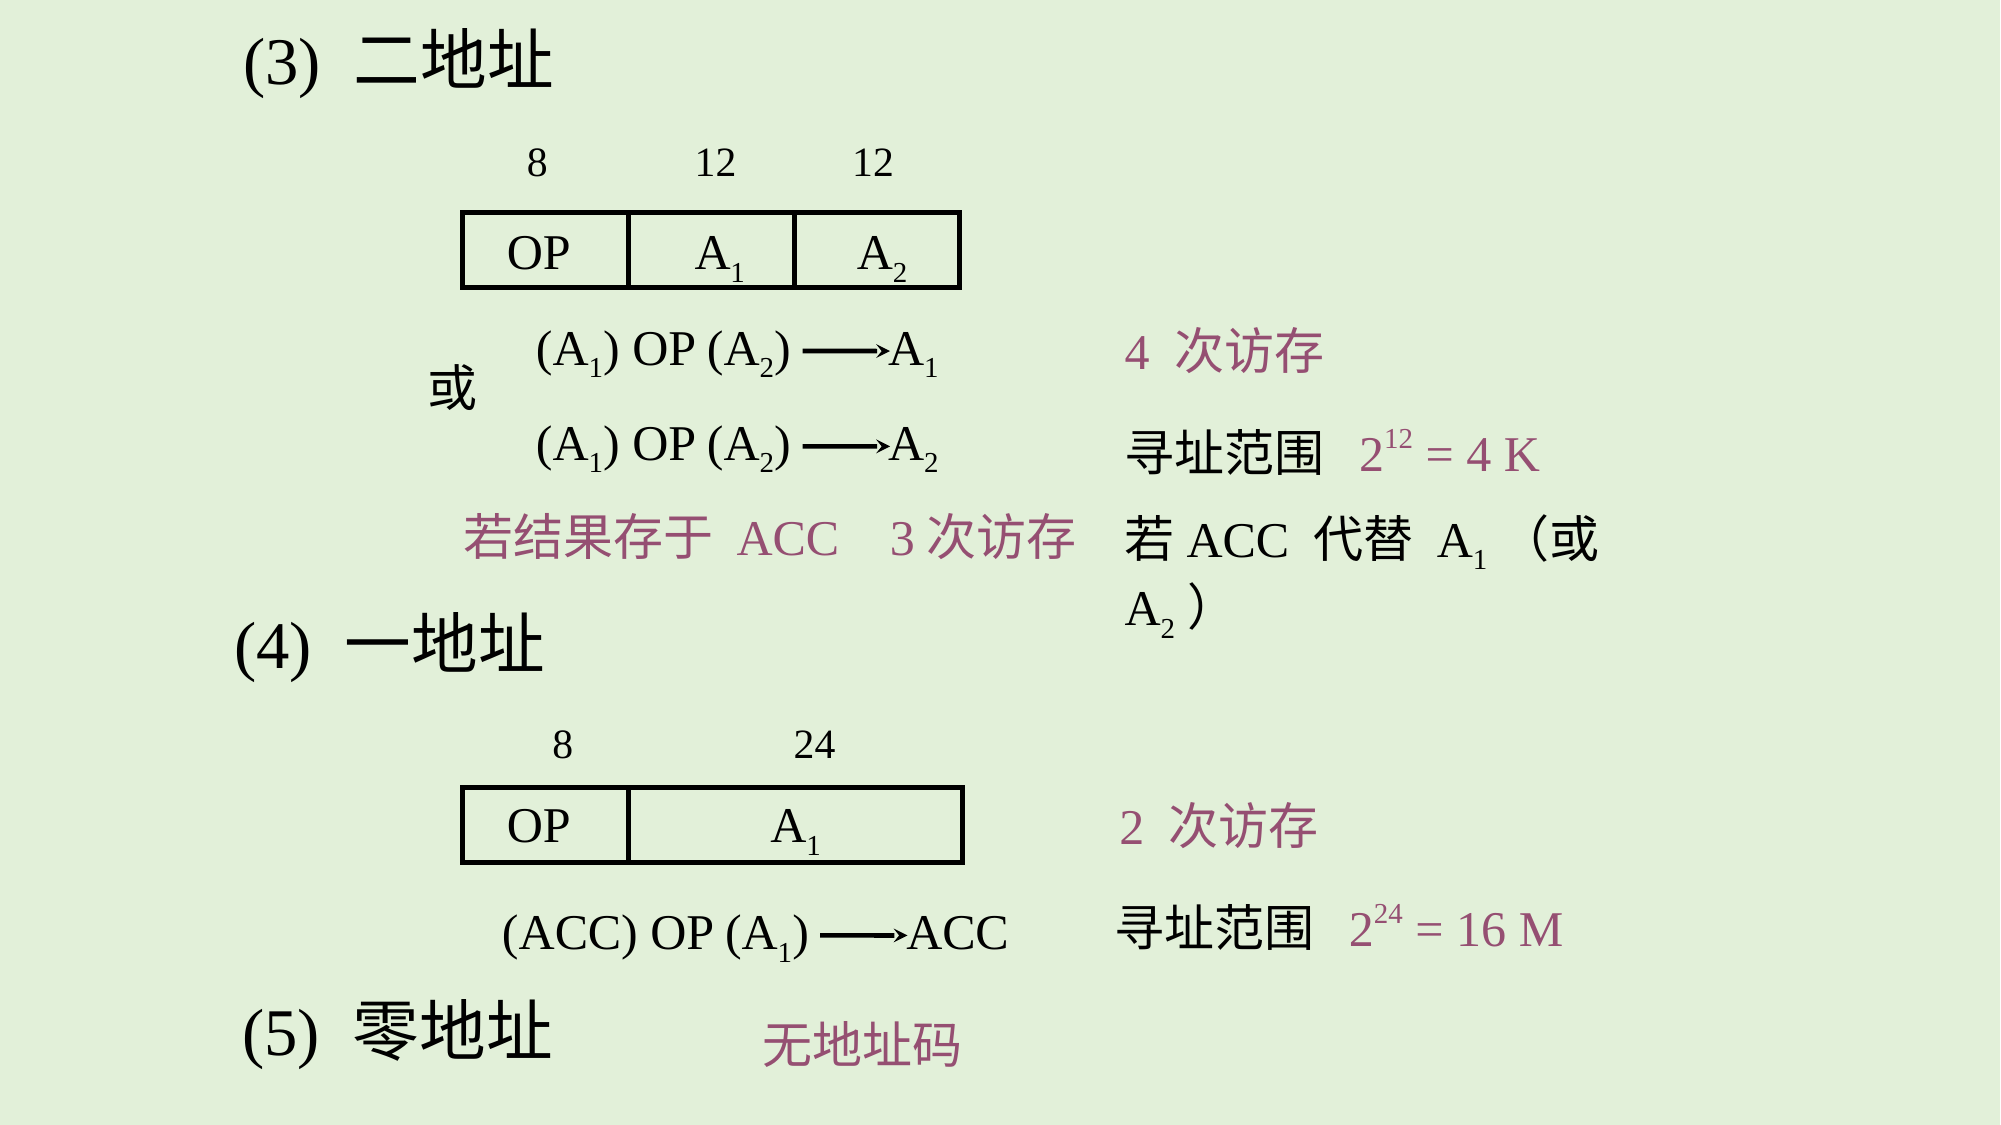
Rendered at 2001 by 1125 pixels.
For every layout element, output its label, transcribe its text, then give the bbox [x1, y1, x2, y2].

text_box 8 12 12 [512, 127, 910, 193]
text_box 寻址范围 212 = 4 K [1109, 412, 1625, 489]
text_box 寻址范围 224 = 16 M [1099, 887, 1591, 964]
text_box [512, 403, 963, 479]
text_box (4) 一地址 [219, 594, 695, 690]
text_box 无地址码 [748, 1005, 978, 1081]
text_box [462, 212, 960, 289]
text_box 3次访存 [874, 498, 1175, 574]
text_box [512, 307, 963, 383]
text_box 2 次访存 [1104, 787, 1334, 863]
text_box 若ACC 代替 A1（或A2） [1109, 499, 1700, 652]
text_box (3) 二地址 [228, 10, 666, 105]
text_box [474, 892, 1037, 968]
text_box 4 次访存 [1109, 312, 1563, 388]
text_box 或 [412, 348, 493, 424]
text_box (5) 零地址 [227, 981, 653, 1077]
text_box 8 24 [537, 709, 851, 775]
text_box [462, 785, 963, 863]
text_box 若结果存于 ACC [448, 498, 874, 574]
